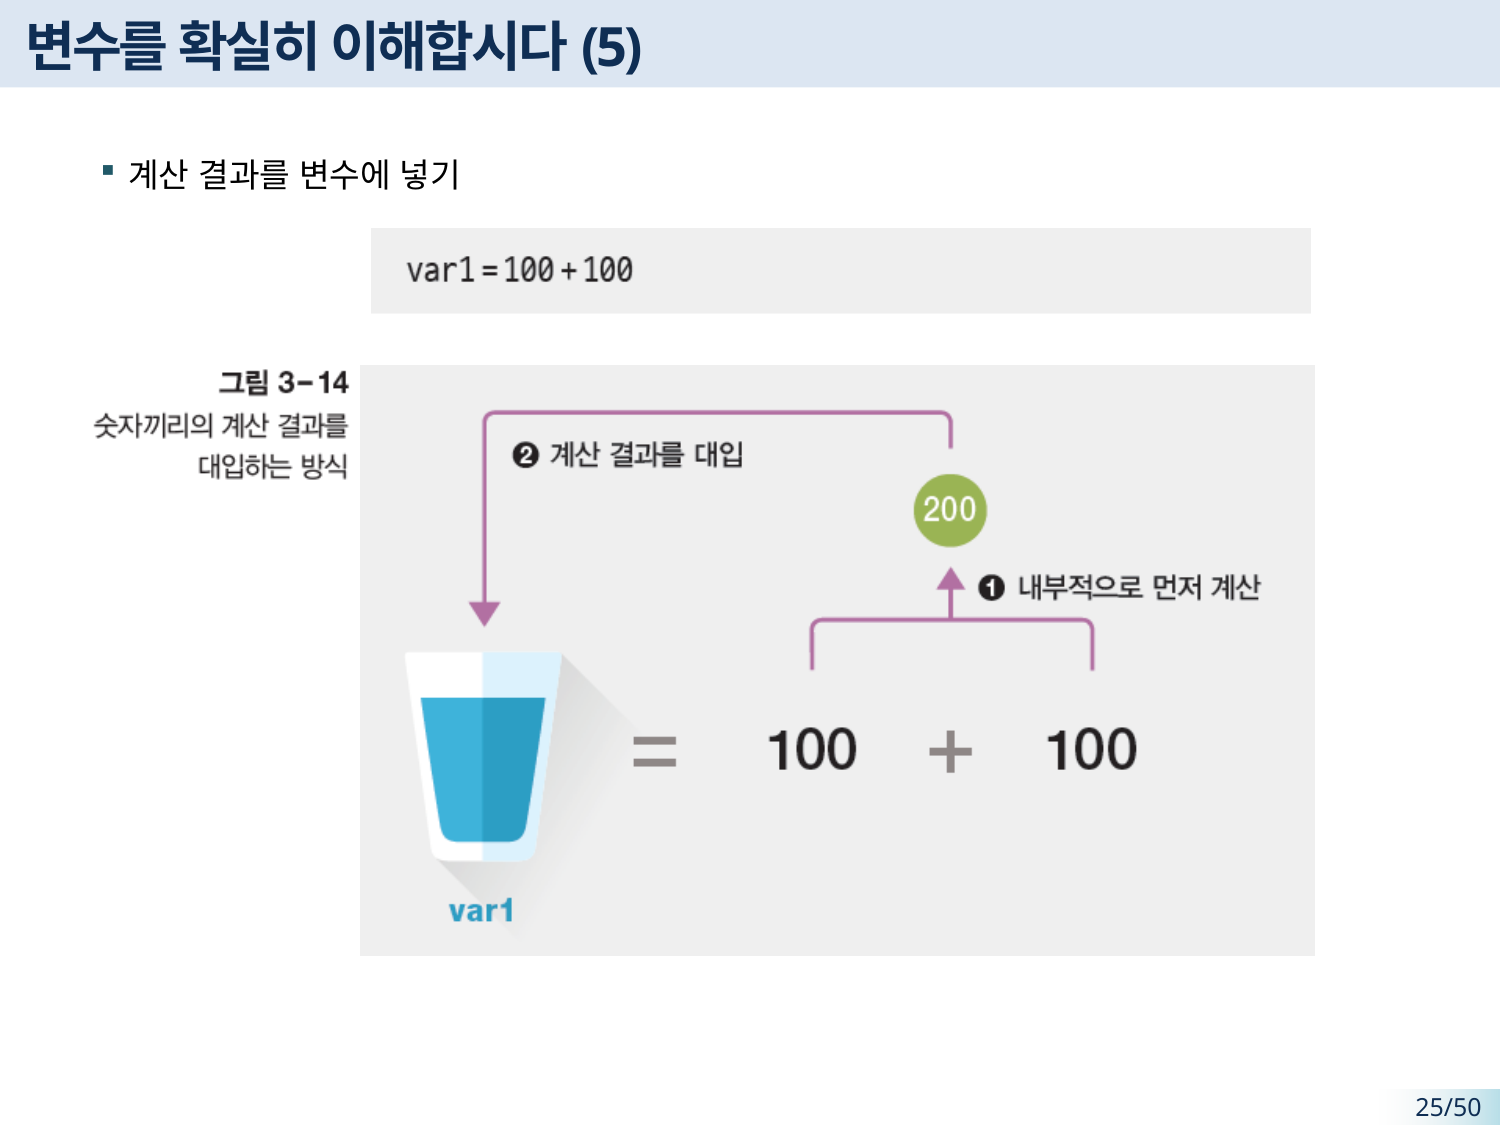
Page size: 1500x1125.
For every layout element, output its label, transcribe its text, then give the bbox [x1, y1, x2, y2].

title 변수를 확실히 이해합시다(5) [10, 5, 1288, 84]
picture [88, 365, 358, 483]
picture [360, 365, 1315, 957]
picture [371, 228, 1311, 317]
list 계산 결과를 변수에 넣기 [10, 126, 1481, 1057]
